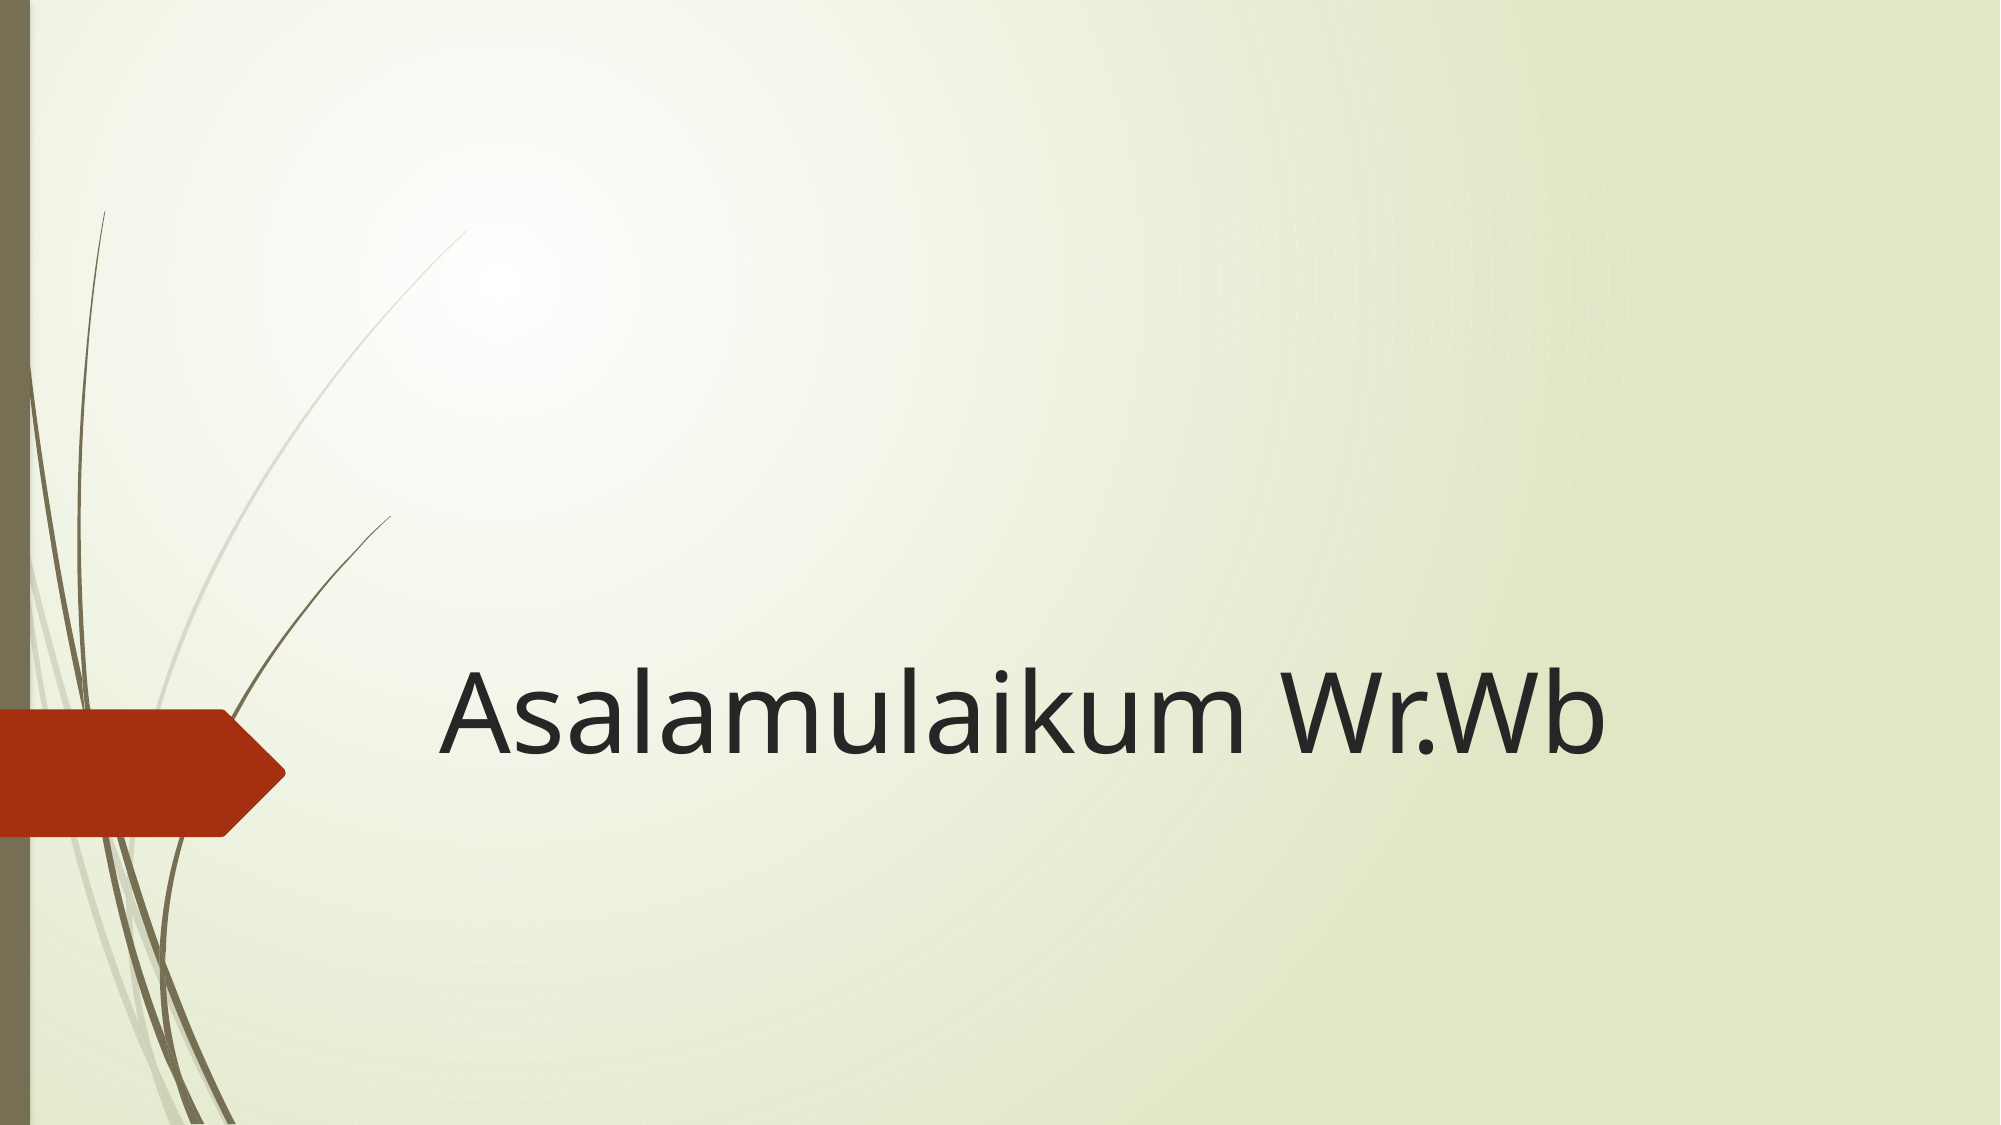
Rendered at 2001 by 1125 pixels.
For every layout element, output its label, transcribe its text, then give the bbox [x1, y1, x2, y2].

title Asalamulaikum Wr.Wb [424, 412, 1888, 784]
